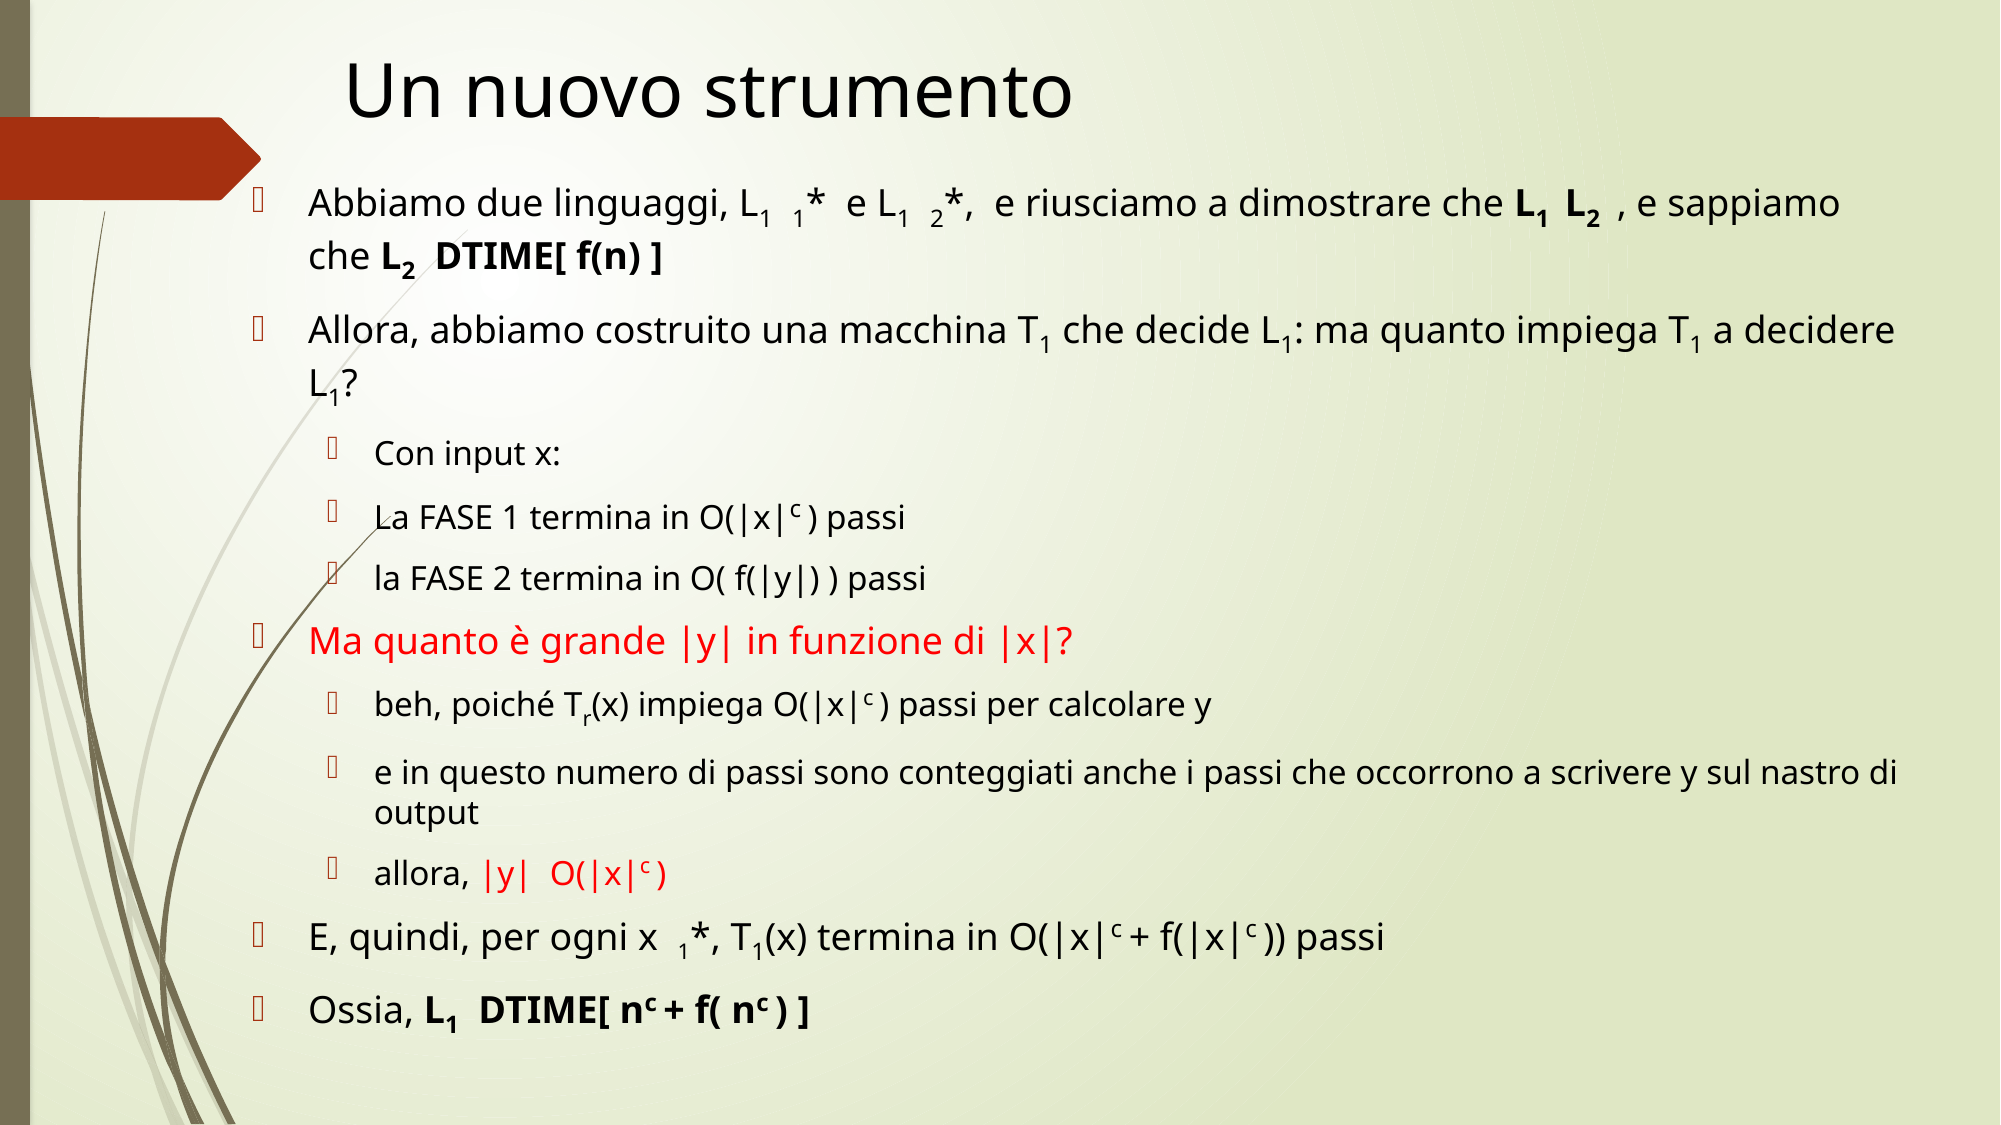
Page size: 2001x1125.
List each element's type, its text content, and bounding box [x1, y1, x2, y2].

title Un nuovo strumento [328, 34, 1791, 167]
